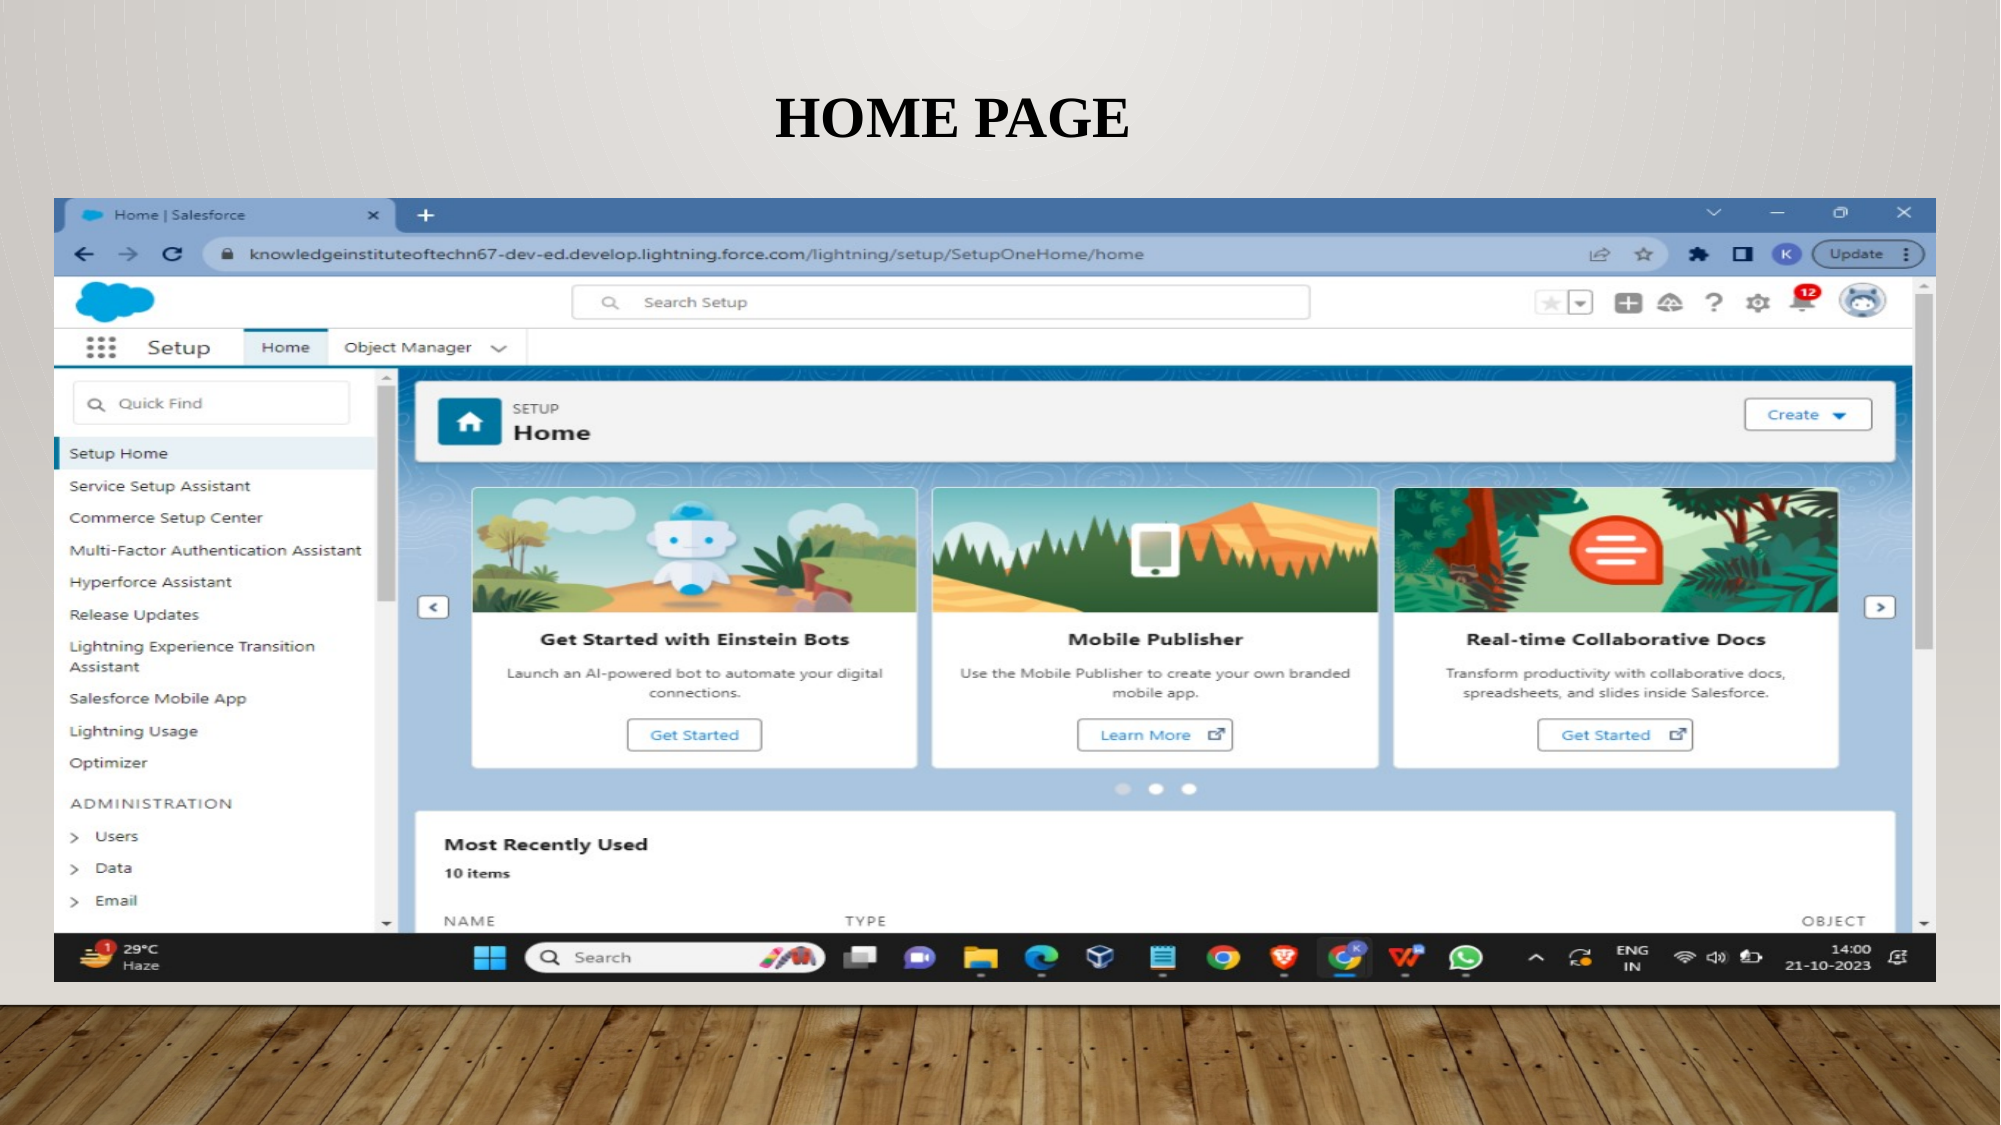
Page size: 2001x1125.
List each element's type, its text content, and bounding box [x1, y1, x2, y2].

picture [0, 1005, 2000, 1125]
text_box HOME PAGE [760, 71, 2000, 157]
picture [54, 197, 1936, 982]
